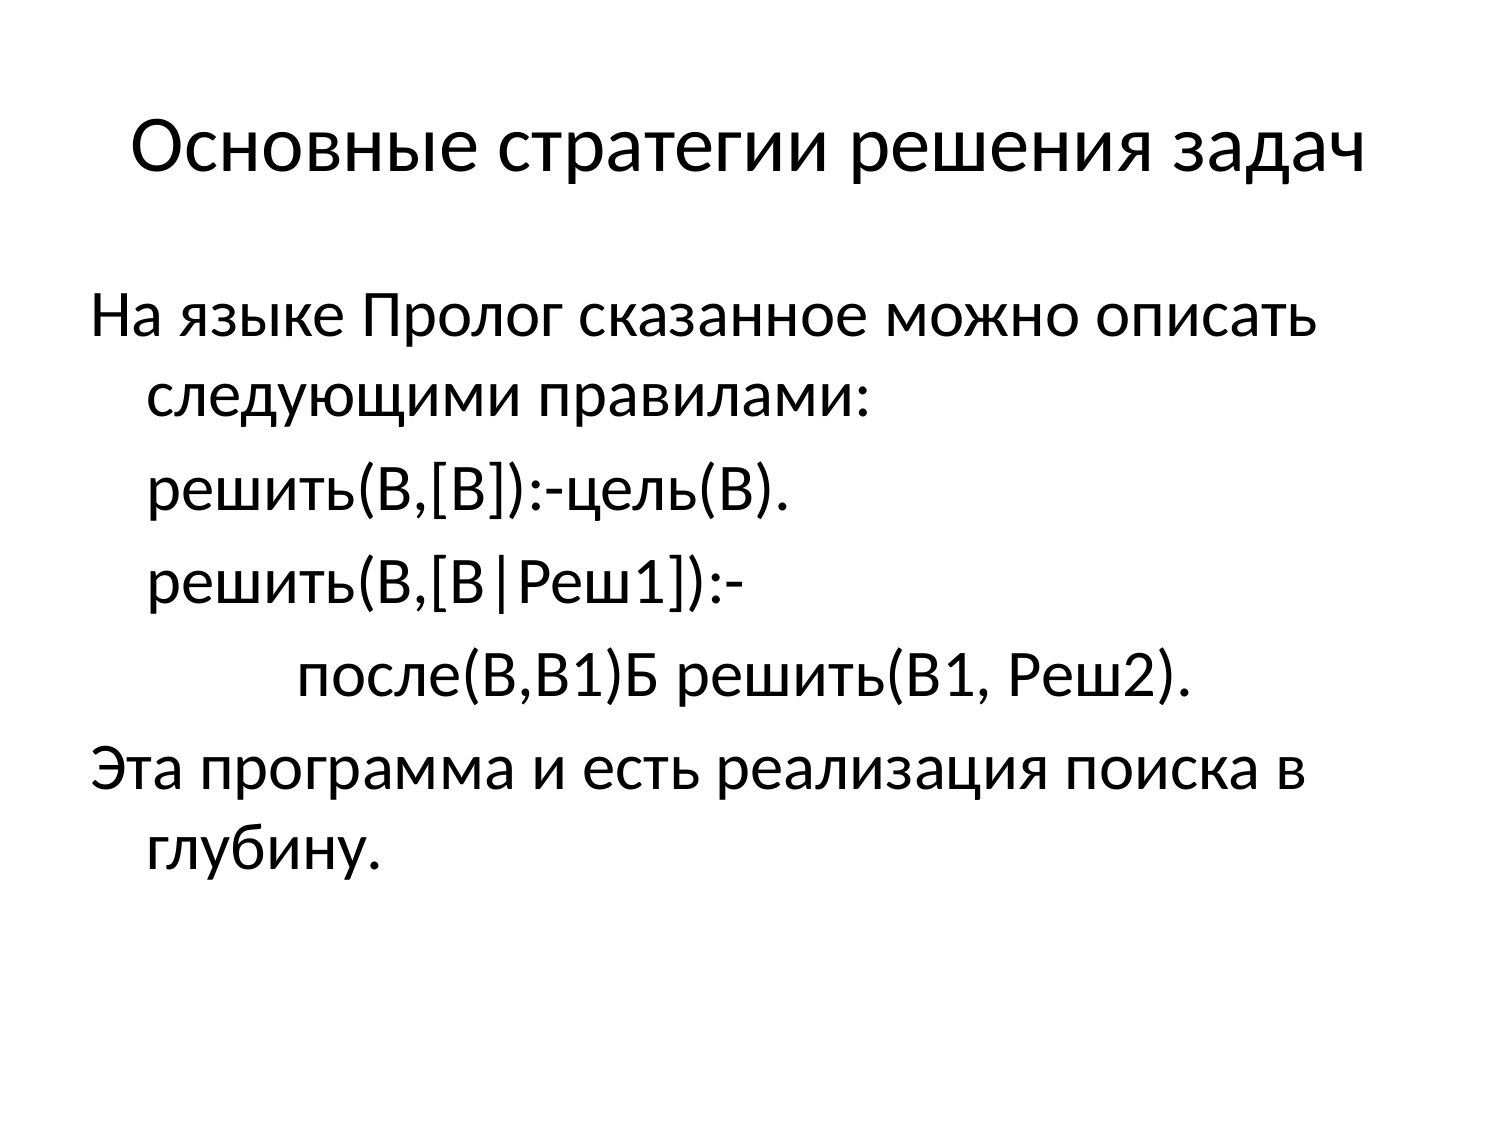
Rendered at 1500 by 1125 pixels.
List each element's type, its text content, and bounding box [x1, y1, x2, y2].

title Основные стратегии решения задач [75, 45, 1425, 233]
list На языке Пролог сказанное можно описать следующими правилами: решить(В,[В]):-цель(В). решить(В,[B|Реш1]):- после(В,В1)Б решить(В1, Реш2). Эта программа и есть реализация поиска в глубину. [75, 262, 1425, 1005]
